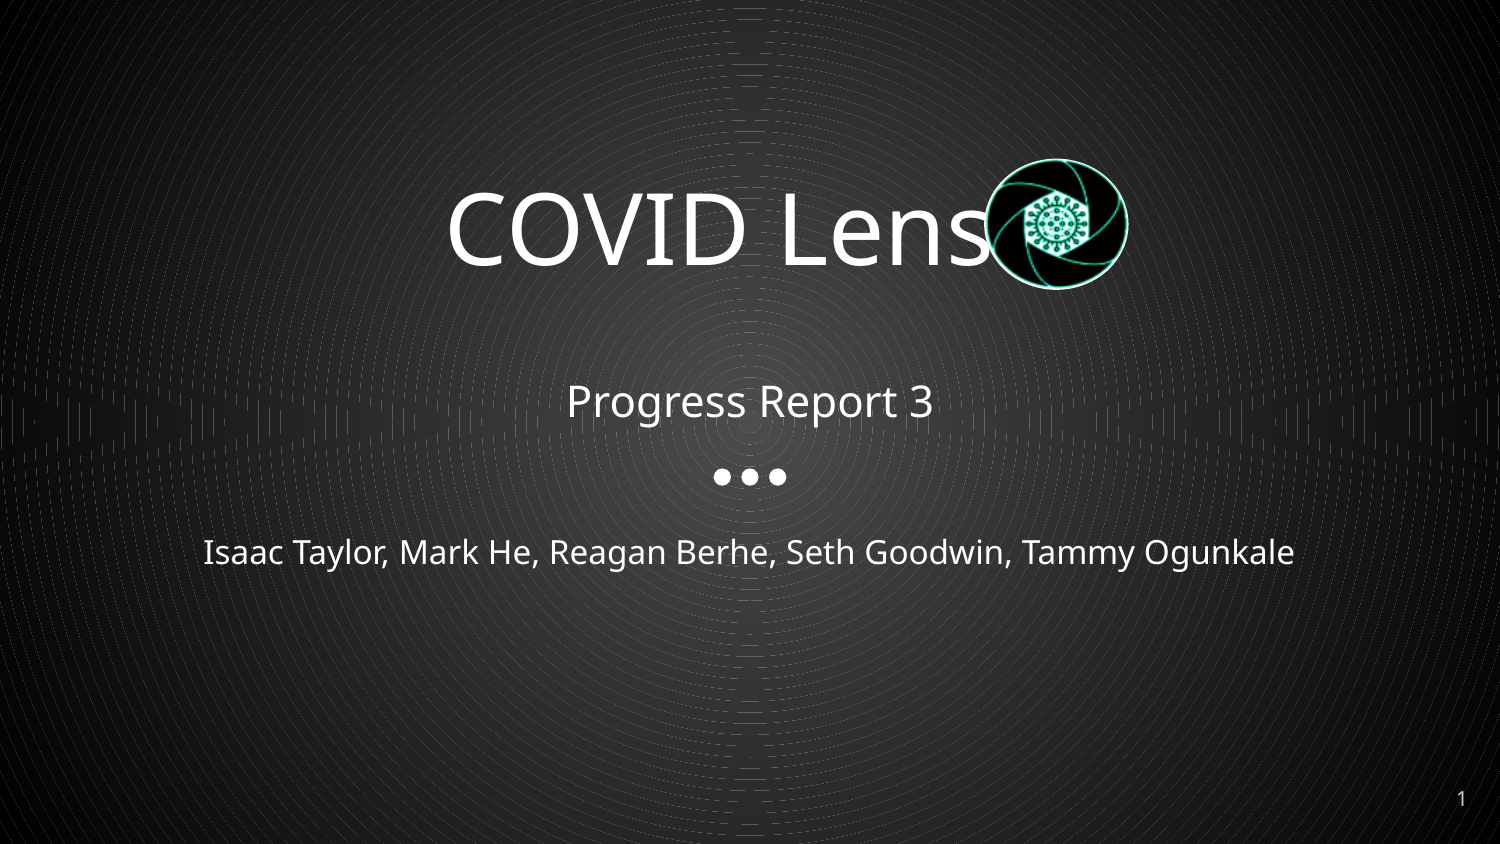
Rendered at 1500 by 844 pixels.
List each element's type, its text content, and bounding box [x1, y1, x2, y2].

picture [983, 158, 1129, 291]
subtitle Progress Report 3 Isaac Taylor, Mark He, Reagan Berhe, Seth Goodwin, Tammy Ogunkale [131, 358, 1369, 760]
title COVID Lens [76, 118, 1424, 301]
slide_number ‹#› [1392, 767, 1483, 833]
